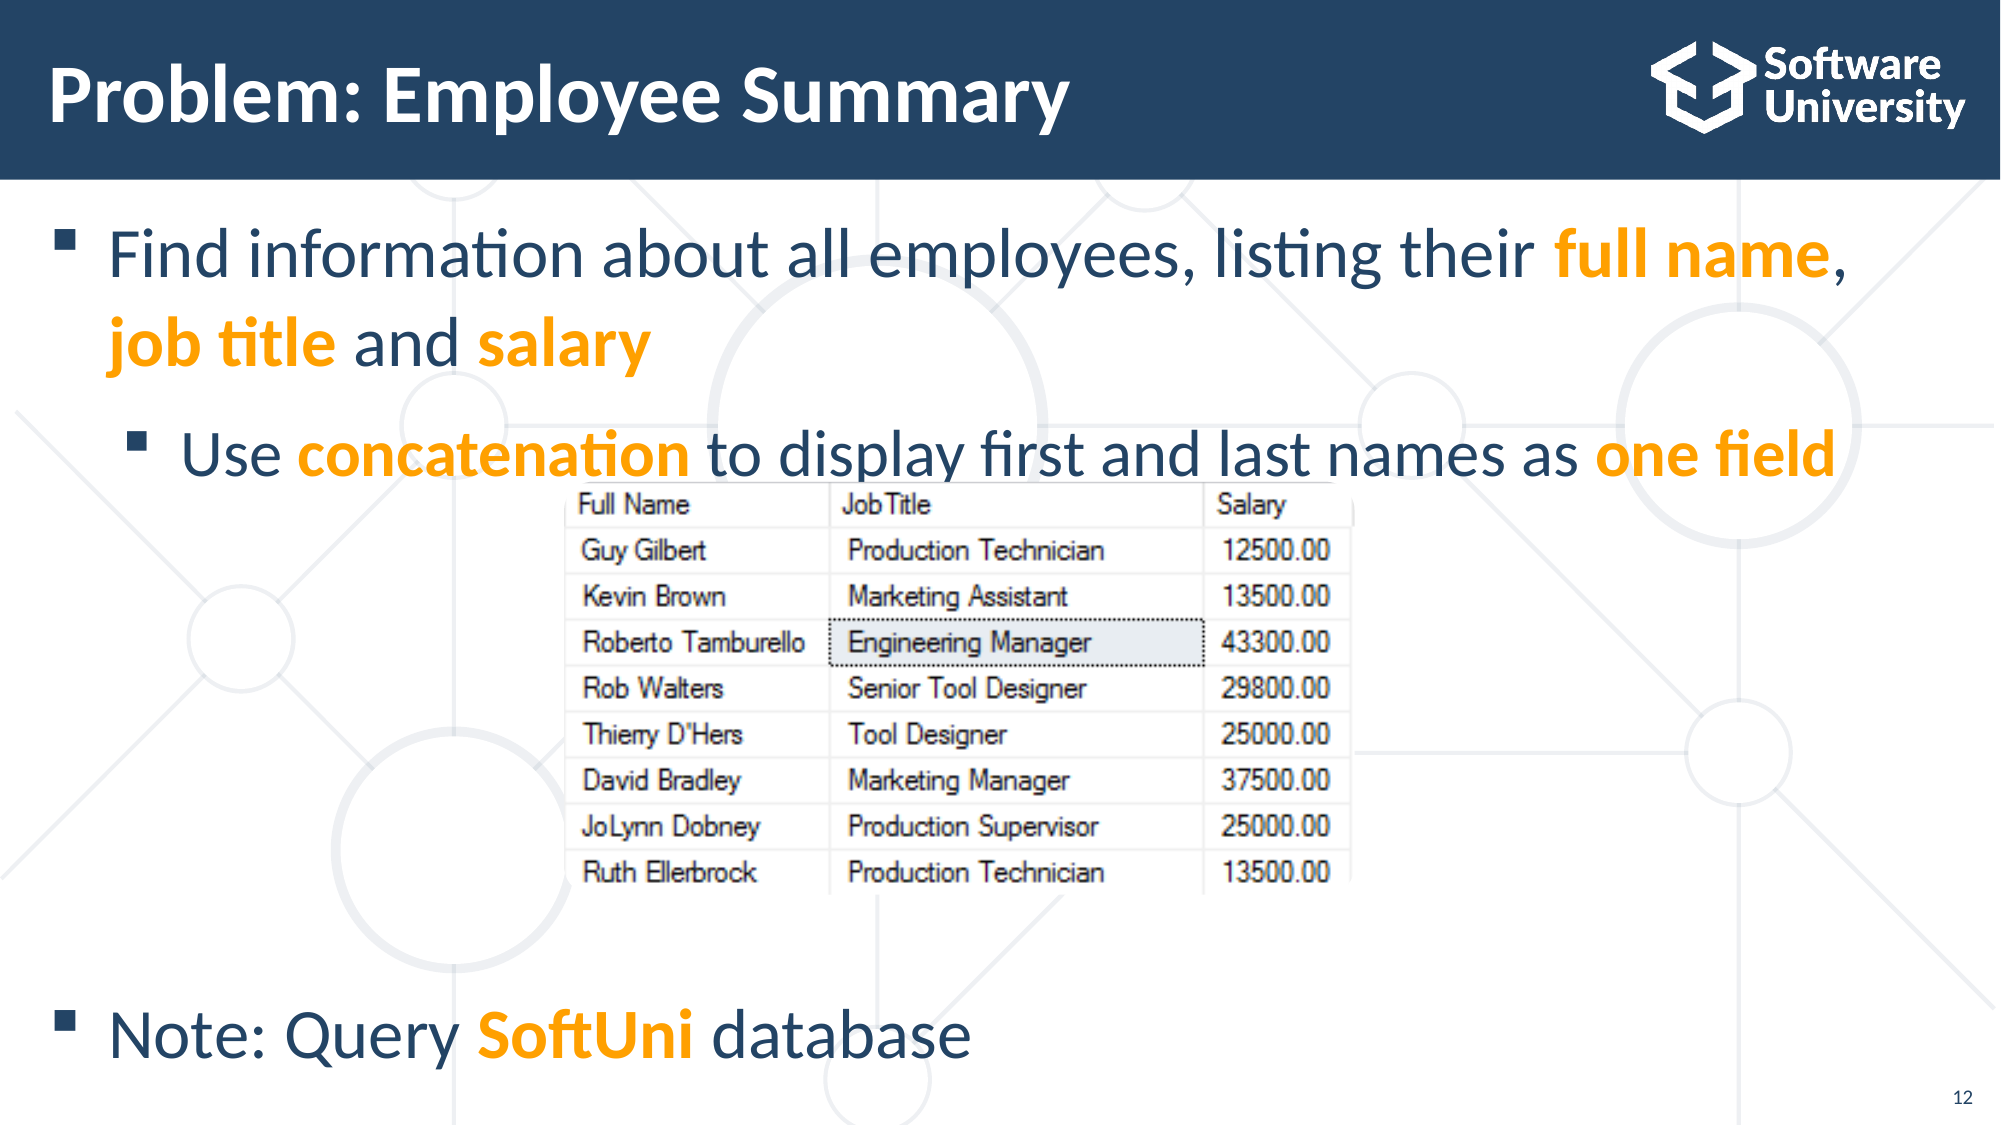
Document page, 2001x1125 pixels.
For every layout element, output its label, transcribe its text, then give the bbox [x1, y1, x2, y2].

title Problem: Employee Summary [31, 16, 1625, 162]
list Find information about all employees, listing their full name, job title and salary Use concatenation to display first and last names as one field Note: Query SoftUni database [31, 196, 1970, 1104]
picture [1651, 41, 1966, 134]
slide_number 12 [1927, 1067, 1989, 1117]
picture [563, 481, 1355, 895]
